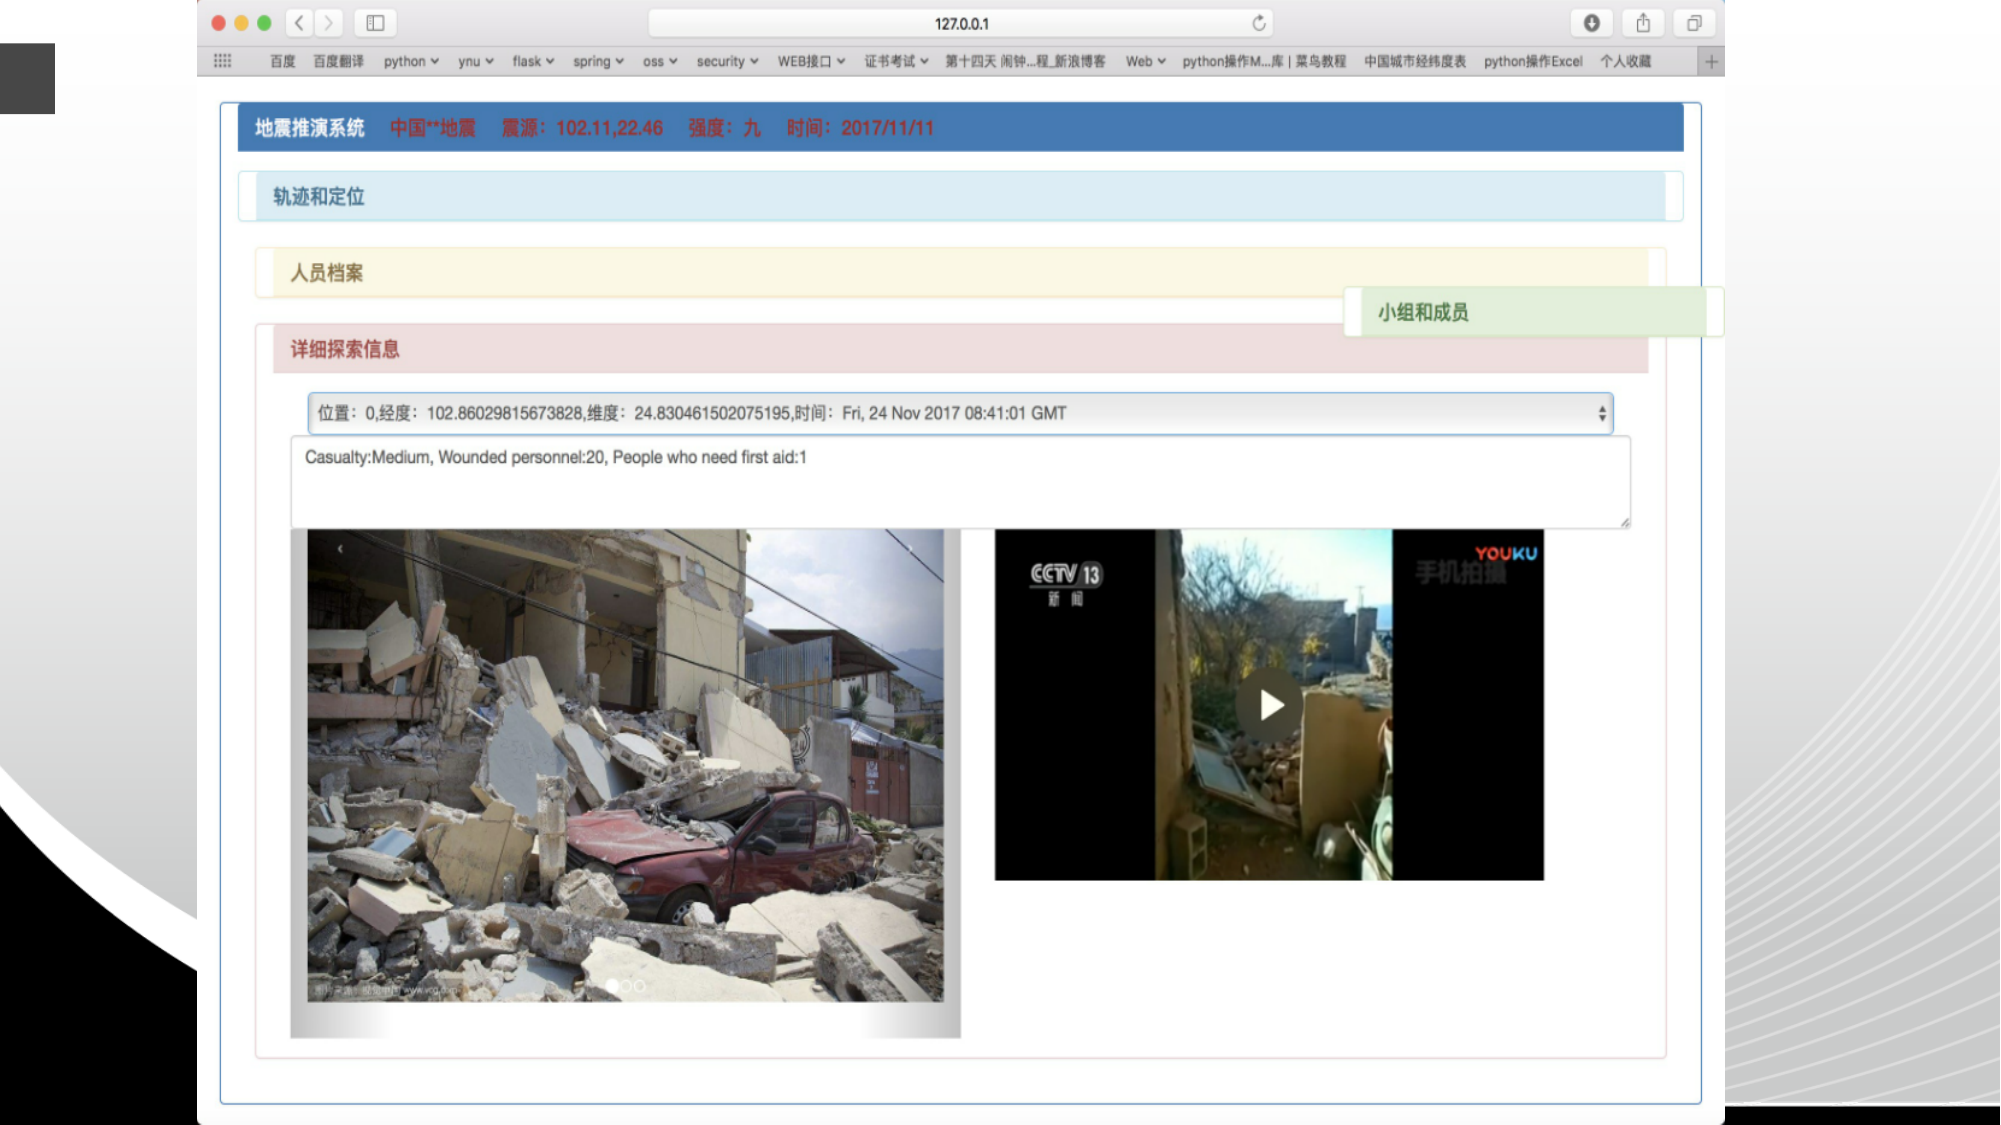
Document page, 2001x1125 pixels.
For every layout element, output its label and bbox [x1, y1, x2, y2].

picture [1725, 0, 2000, 1125]
list [197, 0, 1725, 1125]
picture [0, 0, 197, 1125]
